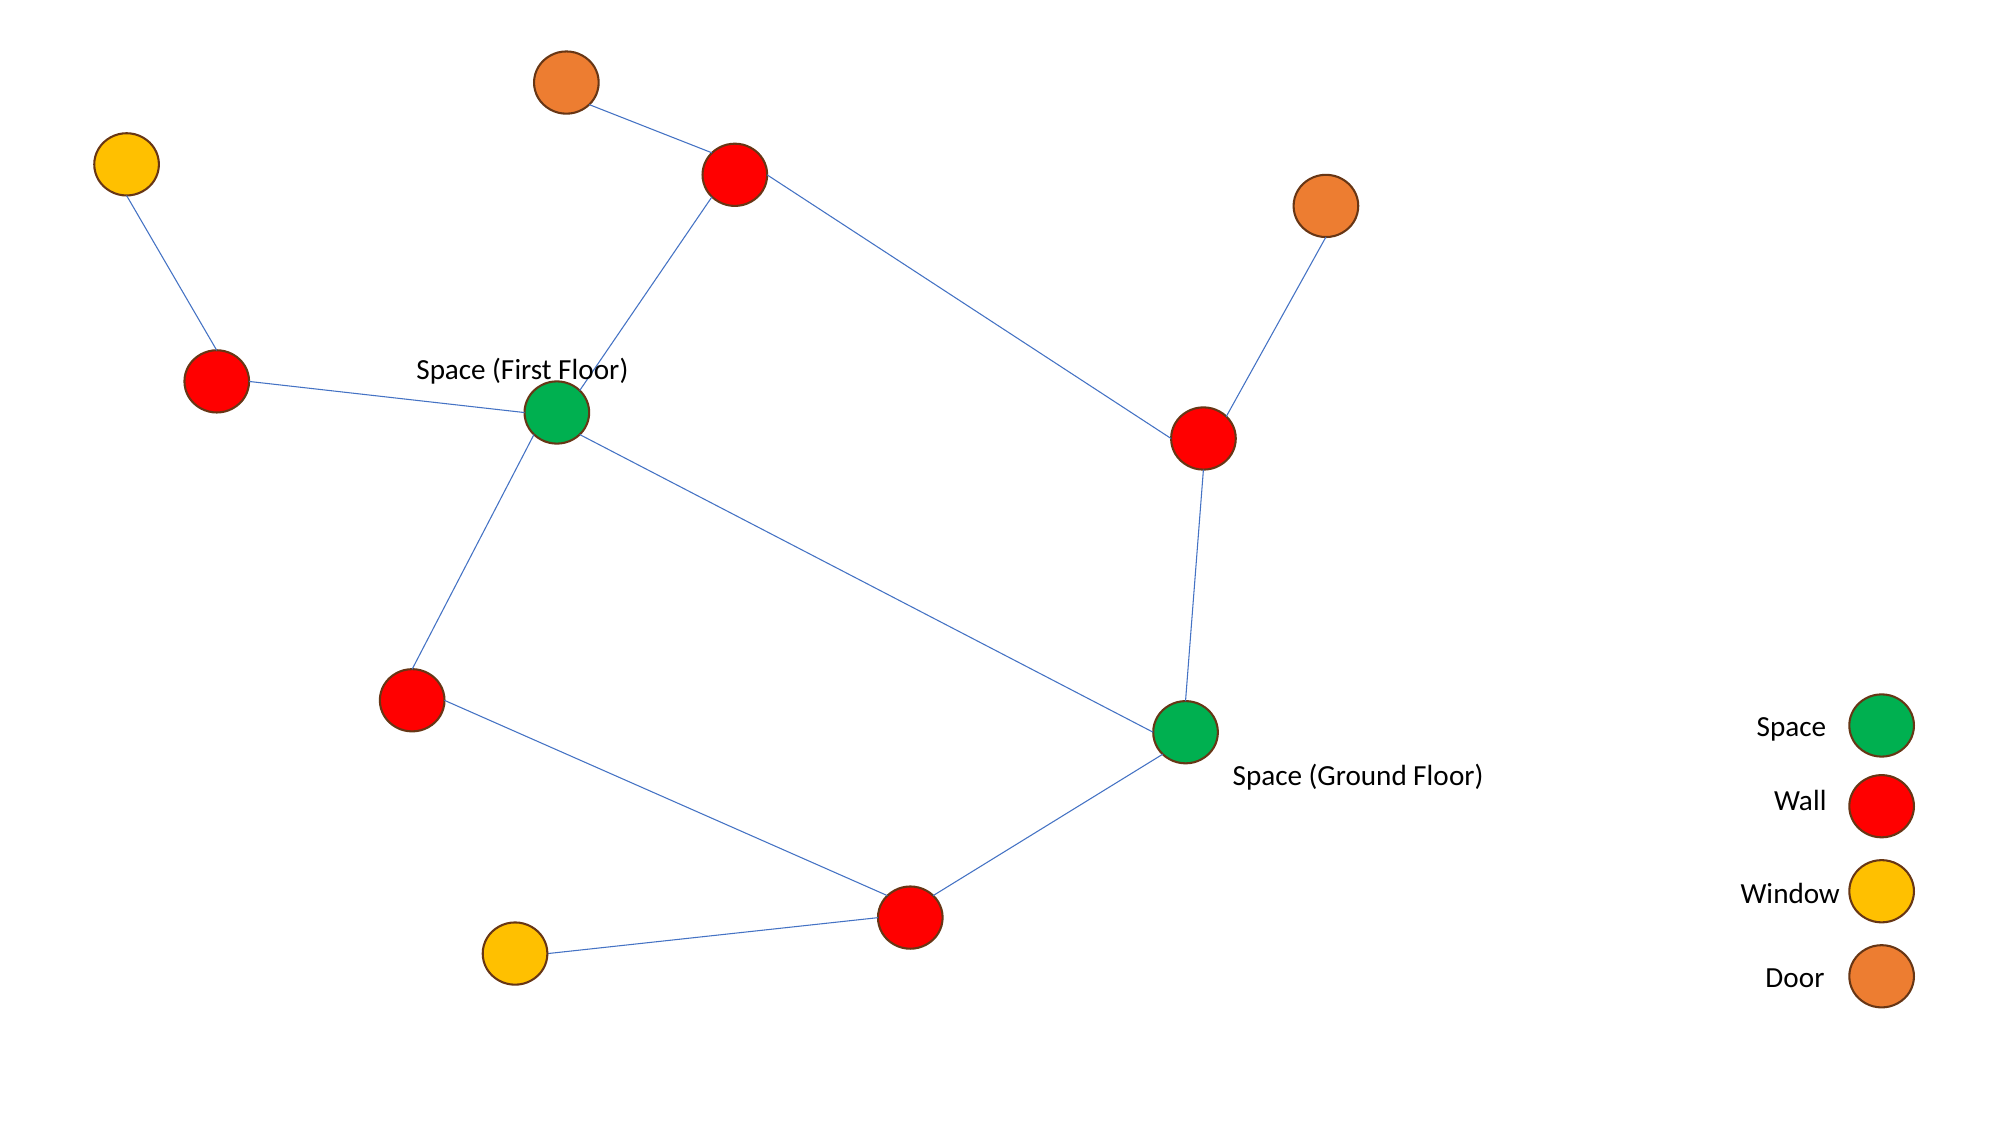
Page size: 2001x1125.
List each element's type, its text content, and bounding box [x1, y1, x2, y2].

text_box [701, 142, 769, 207]
text_box Window [1725, 867, 1863, 917]
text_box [444, 700, 888, 896]
text_box [1859, 859, 1916, 924]
text_box [532, 50, 600, 115]
text_box Wall [1759, 774, 1847, 824]
text_box [876, 885, 944, 950]
text_box [183, 349, 251, 414]
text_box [1185, 469, 1204, 702]
text_box [378, 668, 446, 733]
text_box [1855, 944, 1916, 1009]
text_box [589, 104, 712, 153]
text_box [1226, 237, 1326, 417]
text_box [579, 196, 712, 391]
text_box Door [1750, 950, 1855, 1001]
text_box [933, 754, 1163, 896]
text_box [523, 393, 591, 445]
text_box [481, 921, 549, 986]
text_box [93, 132, 160, 197]
text_box Space [1741, 700, 1847, 750]
text_box [1848, 693, 1916, 758]
text_box Space (First Floor) [401, 343, 703, 393]
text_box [547, 917, 878, 954]
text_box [767, 174, 1172, 439]
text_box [412, 434, 534, 670]
text_box [1848, 774, 1916, 839]
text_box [126, 195, 217, 351]
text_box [249, 381, 525, 413]
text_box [579, 434, 1154, 733]
text_box Space (Ground Floor) [1217, 748, 1519, 799]
text_box [1170, 406, 1237, 471]
text_box [1292, 173, 1360, 239]
text_box [1152, 700, 1219, 765]
